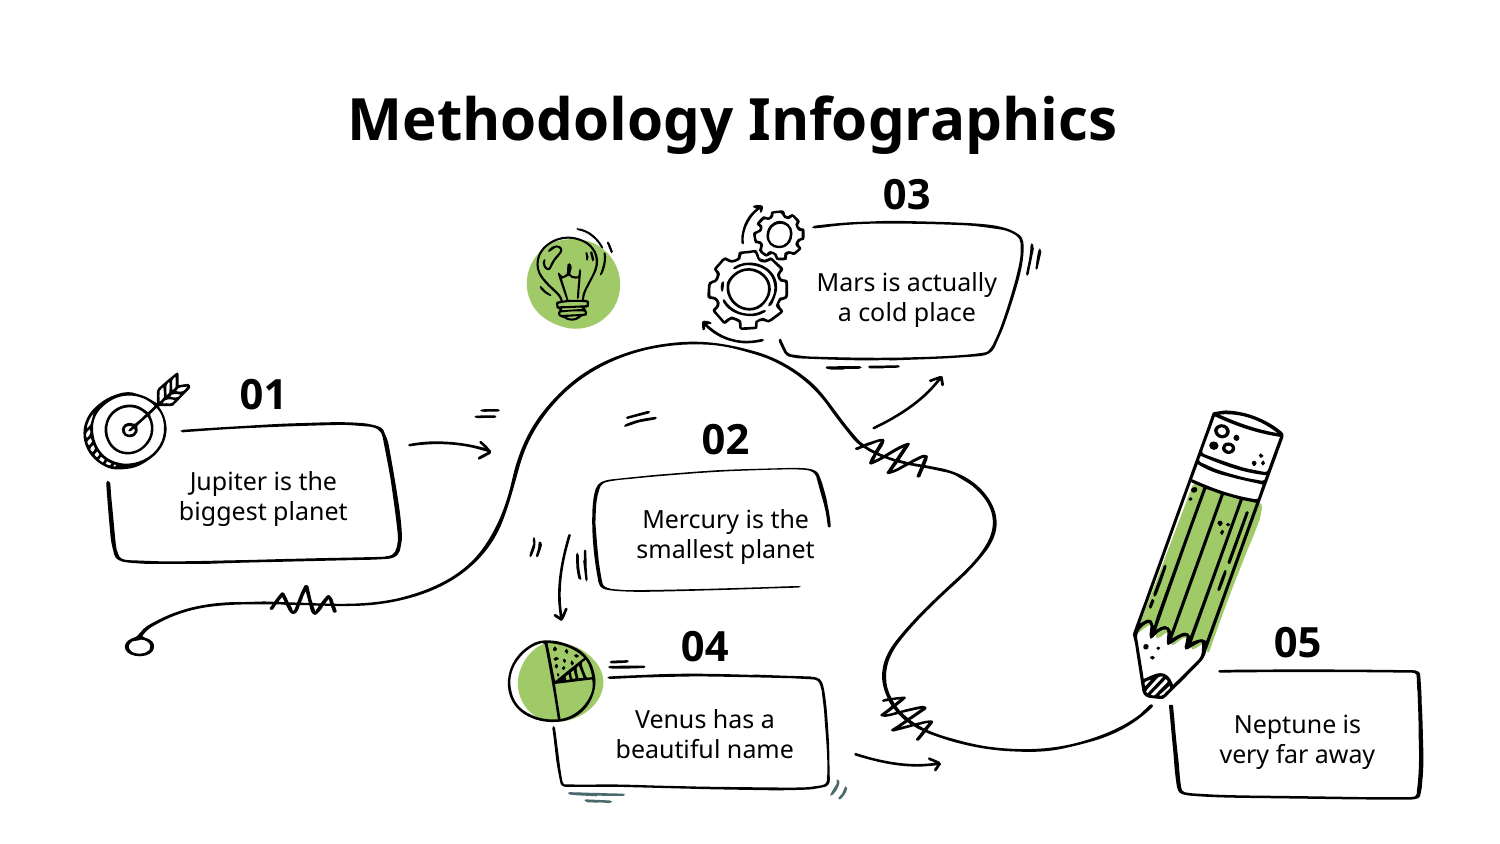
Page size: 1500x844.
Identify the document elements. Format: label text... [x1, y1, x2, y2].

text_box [76, 204, 1424, 804]
text_box 03 [862, 161, 952, 203]
title Methodology Infographics [75, 67, 1390, 146]
